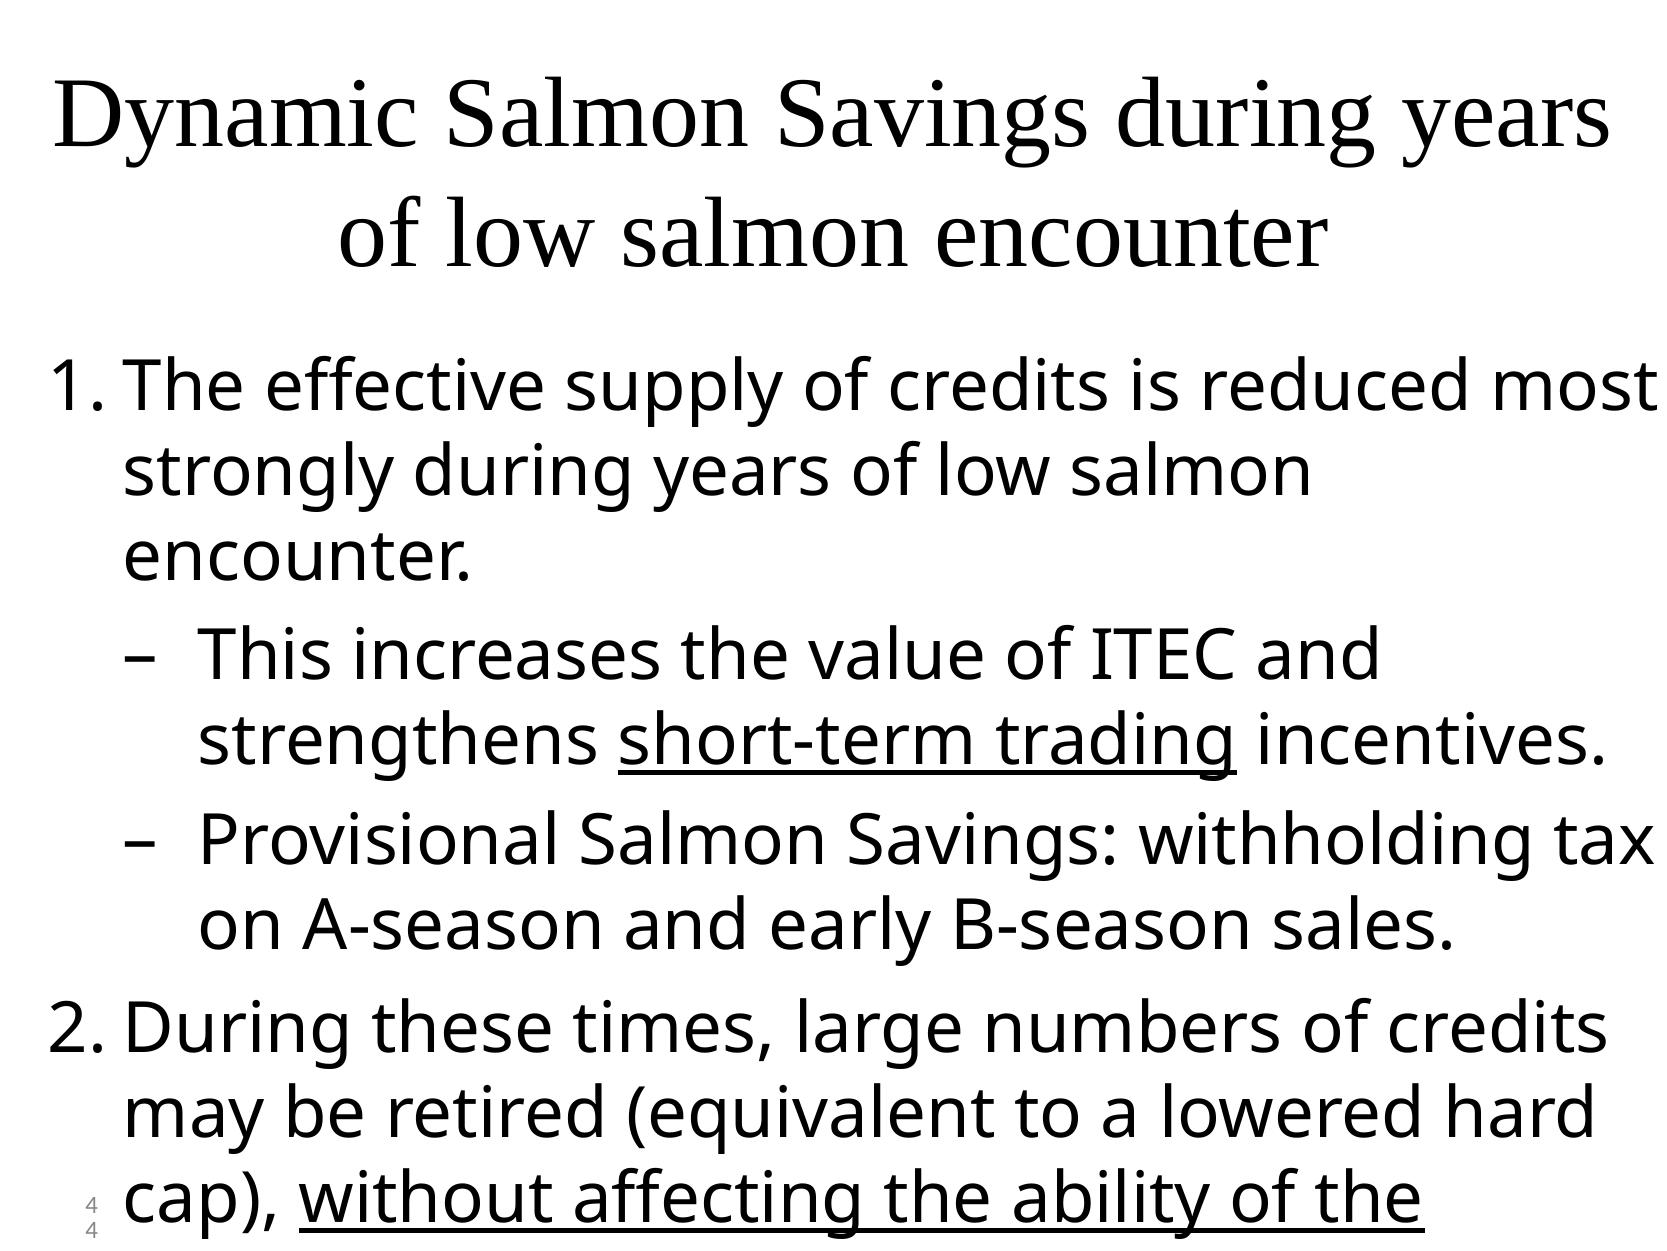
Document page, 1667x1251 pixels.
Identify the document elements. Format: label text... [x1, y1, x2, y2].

list The effective supply of credits is reduced most strongly during years of low salmon encounter. This increases the value of ITEC and strengthens short-term trading incentives. Provisional Salmon Savings: withholding tax on A-season and early B-season sales. During these times, large numbers of credits may be retired (equivalent to a lowered hard cap), without affecting the ability of the Pollock Industry to harvest its full pollock TAC. [41, 332, 1667, 1250]
title Dynamic Salmon Savings during years of low salmon encounter [41, 41, 1626, 293]
